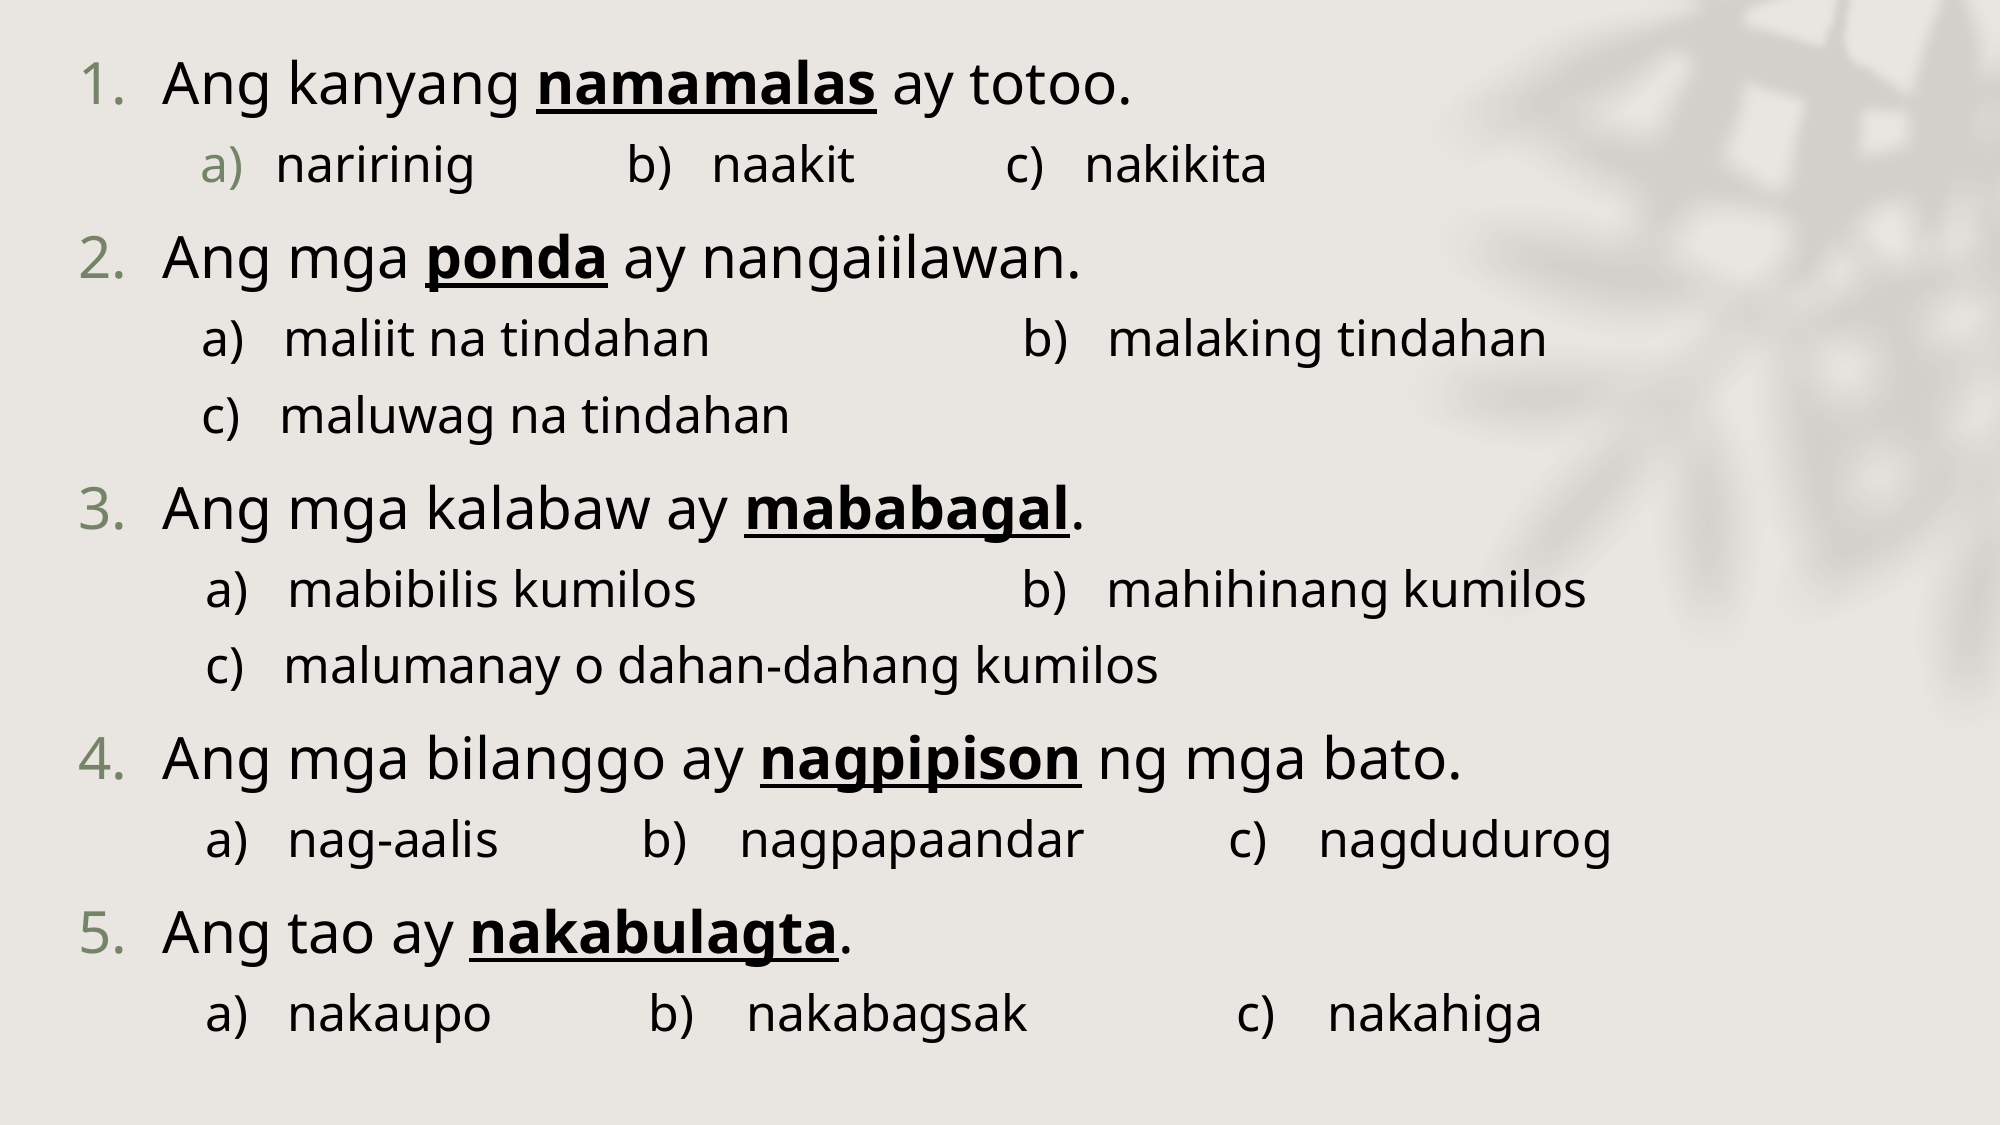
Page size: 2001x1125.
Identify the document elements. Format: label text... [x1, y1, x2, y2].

list Ang kanyang namamalas ay totoo. naririnig b) naakit c) nakikita Ang mga ponda ay nangaiilawan. a) maliit na tindahan b) malaking tindahan c) maluwag na tindahan Ang mga kalabaw ay mababagal. a) mabibilis kumilos b) mahihinang kumilos c) malumanay o dahan-dahang kumilos Ang mga bilanggo ay nagpipison ng mga bato. a) nag-aalis b) nagpapaandar c) nagdudurog Ang tao ay nakabulagta. a) nakaupo b) nakabagsak c) nakahiga Ito ay naparam sa kanyang alaala. a) nawala b) naipon c) natapon Namataan niya ang karwahe sakay si Padre Damaso. a) nasulyapan b) nabigla c) natapon Ang pader ay naliligid ng makapal na lumot. a) napupuluputan b) natatabingan c) napalilibutan Nais niyang matamo ang tagumpay. a) makuha b) mabili c) makita Hindi lahat ng ginto ay kumikinang. a) kumikindat b) kumikislap c) kumukurap [63, 32, 1937, 1125]
